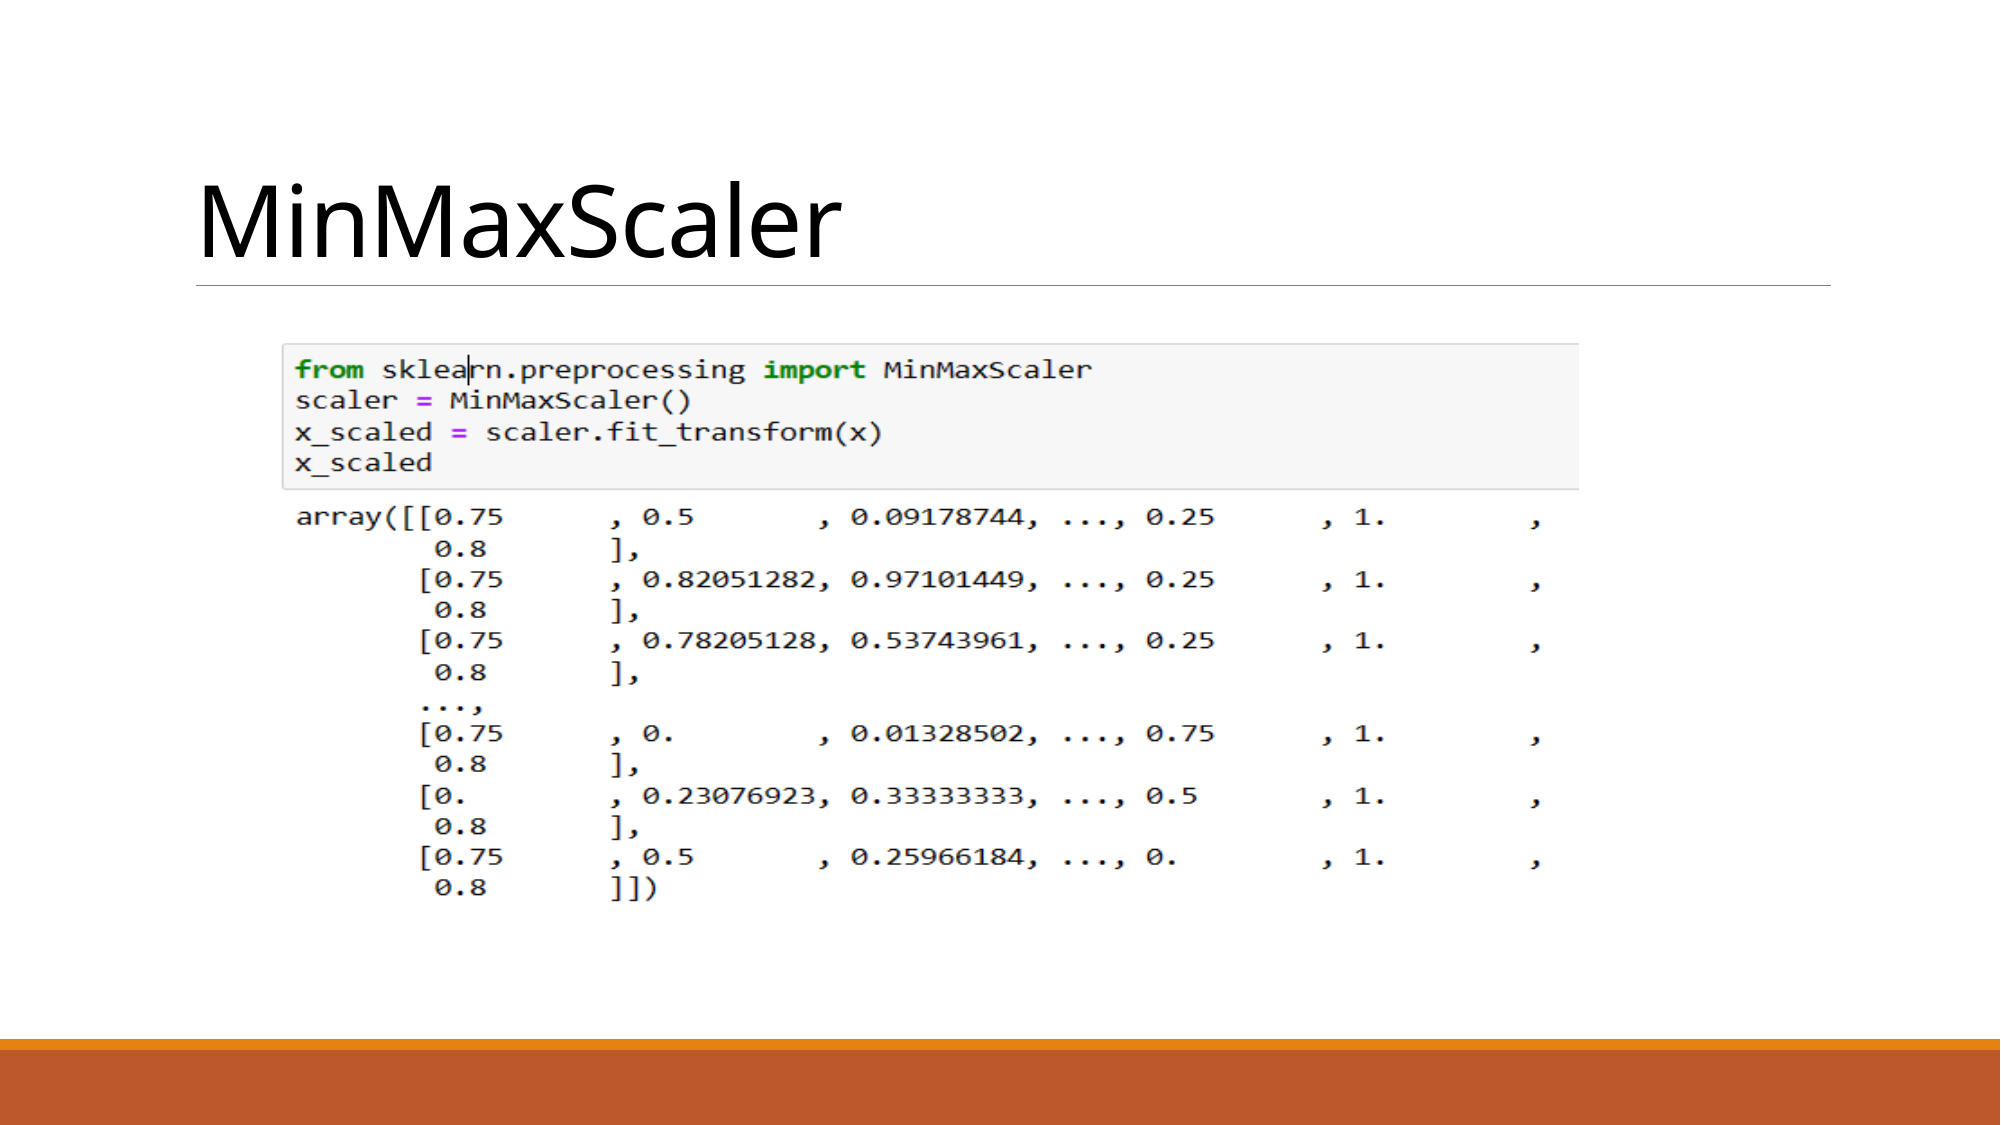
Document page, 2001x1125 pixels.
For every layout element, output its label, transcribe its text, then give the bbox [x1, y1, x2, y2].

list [265, 342, 1579, 911]
title MinMaxScaler [180, 47, 1830, 285]
